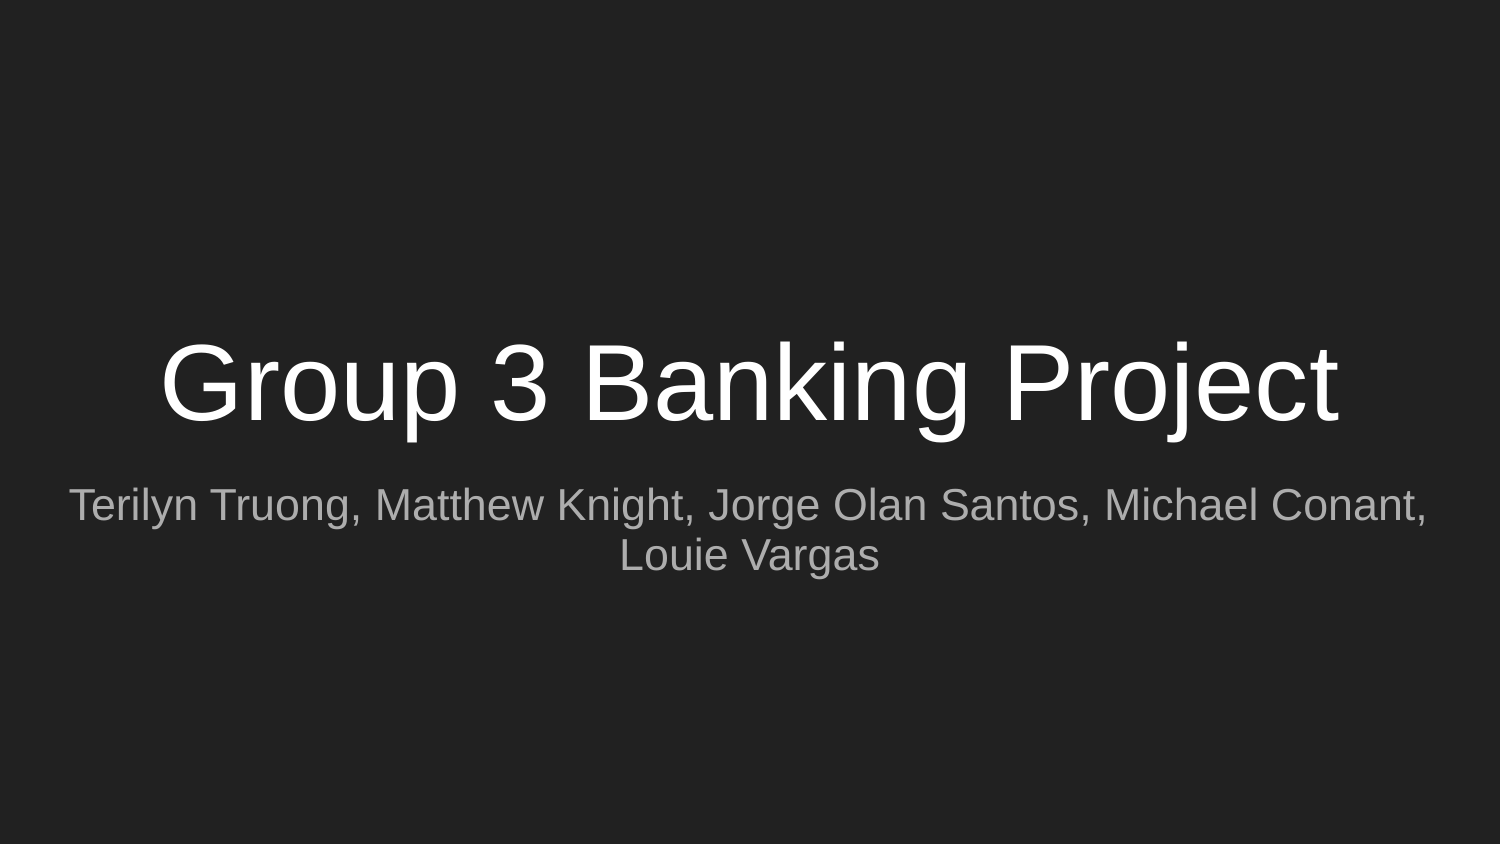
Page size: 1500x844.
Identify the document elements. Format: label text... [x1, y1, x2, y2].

subtitle Terilyn Truong, Matthew Knight, Jorge Olan Santos, Michael Conant, Louie Vargas [51, 464, 1449, 595]
title Group 3 Banking Project [51, 122, 1449, 459]
